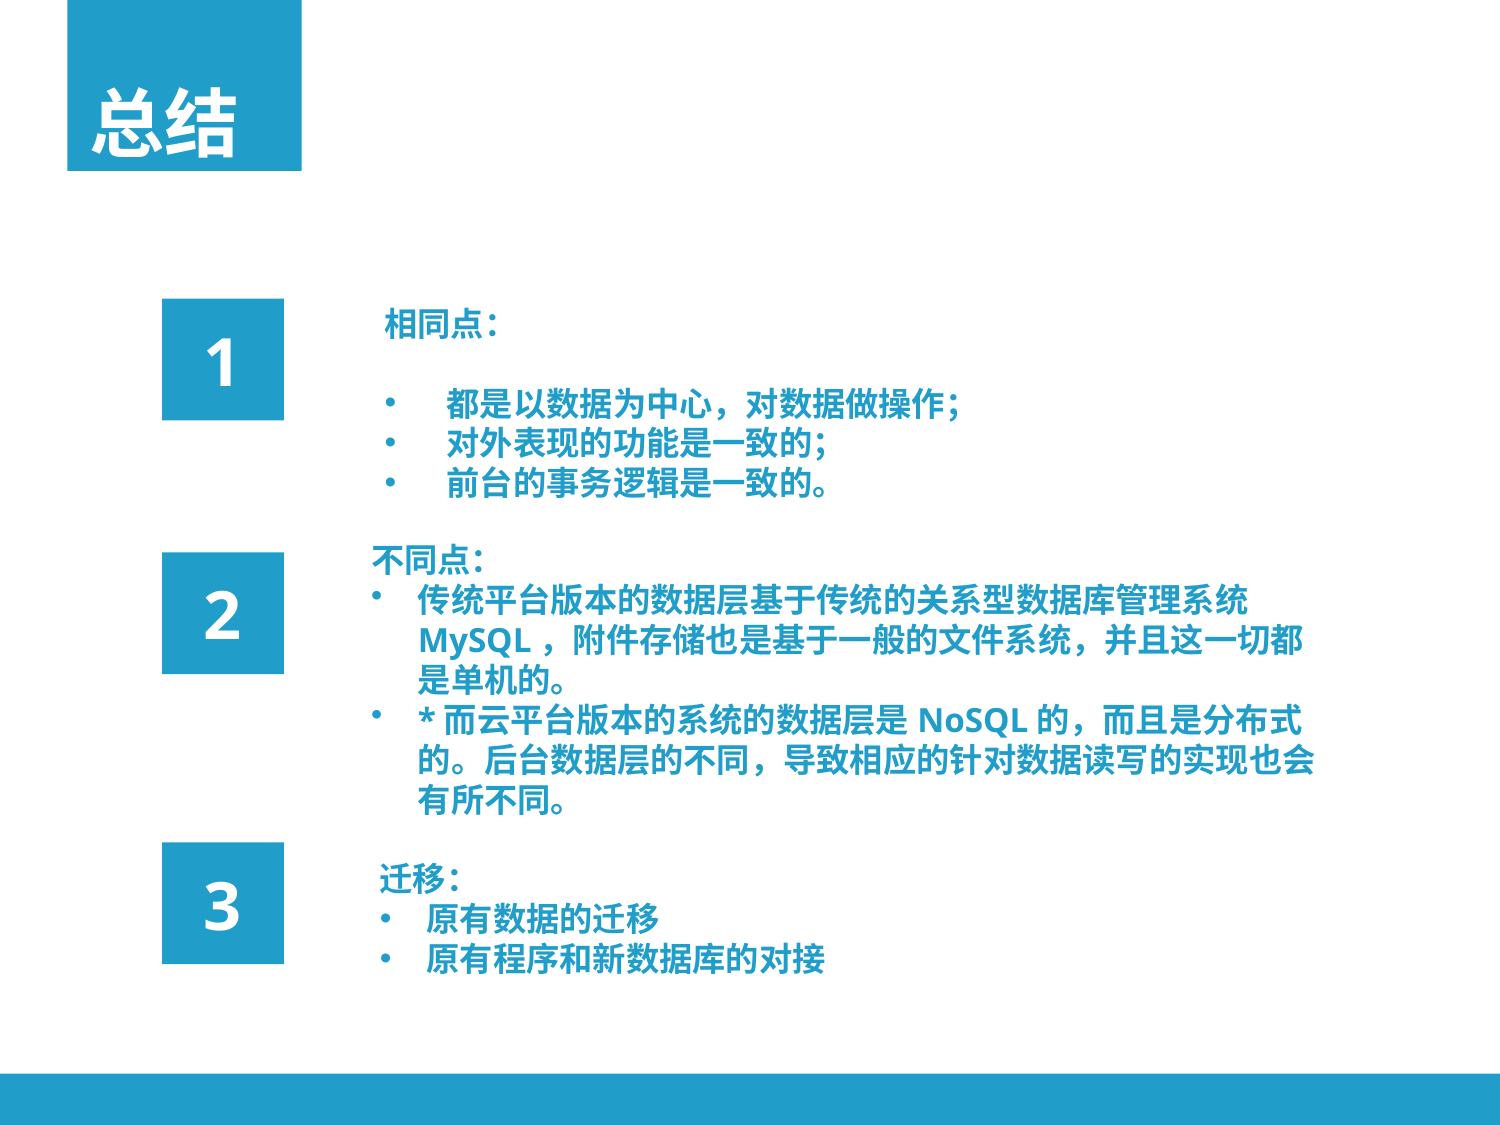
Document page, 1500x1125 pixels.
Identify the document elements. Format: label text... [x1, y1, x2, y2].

text_box 不同点： 传统平台版本的数据层基于传统的关系型数据库管理系统MySQL，附件存储也是基于一般的文件系统，并且这一切都是单机的。 *而云平台版本的系统的数据层是NoSQL的，而且是分布式的。后台数据层的不同，导致相应的针对数据读写的实现也会有所不同。 [356, 531, 1350, 827]
text_box 3 [160, 840, 286, 966]
text_box [0, 1071, 1500, 1125]
text_box 1 [160, 297, 286, 423]
text_box 相同点： 都是以数据为中心，对数据做操作； 对外表现的功能是一致的； 前台的事务逻辑是一致的。 [369, 295, 1282, 510]
text_box 总结 [75, 69, 255, 174]
text_box 迁移： 原有数据的迁移 原有程序和新数据库的对接 [365, 850, 1319, 986]
text_box 2 [160, 550, 286, 676]
text_box [65, 0, 304, 173]
